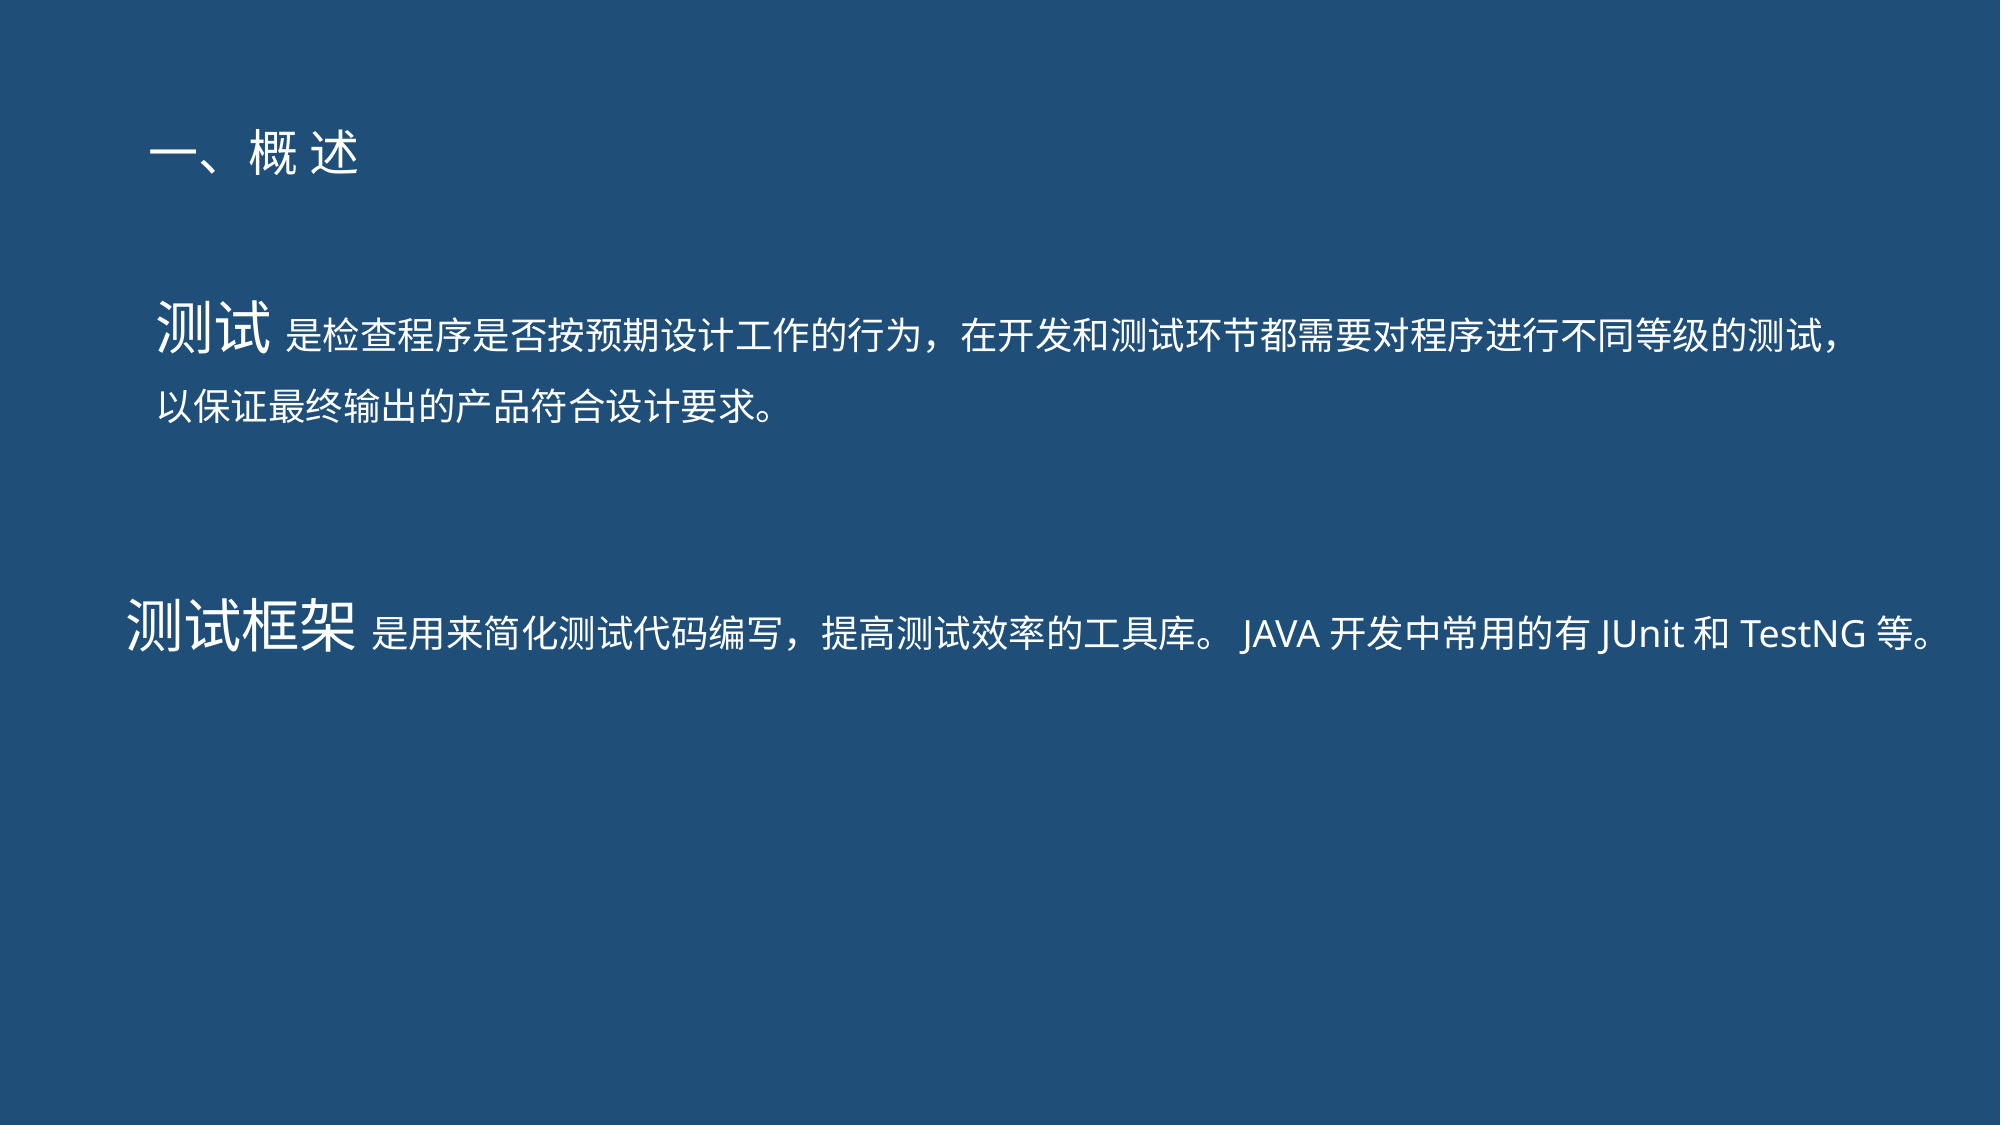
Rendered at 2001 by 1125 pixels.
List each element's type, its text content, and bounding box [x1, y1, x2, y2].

text_box 测试框架 是用来简化测试代码编写，提高测试效率的工具库。JAVA开发中常用的有JUnit和TestNG等。 [110, 581, 1966, 667]
text_box 一、概 述 [133, 113, 375, 189]
text_box 测试 是检查程序是否按预期设计工作的行为，在开发和测试环节都需要对程序进行不同等级的测试， 以保证最终输出的产品符合设计要求。 [141, 248, 1876, 436]
